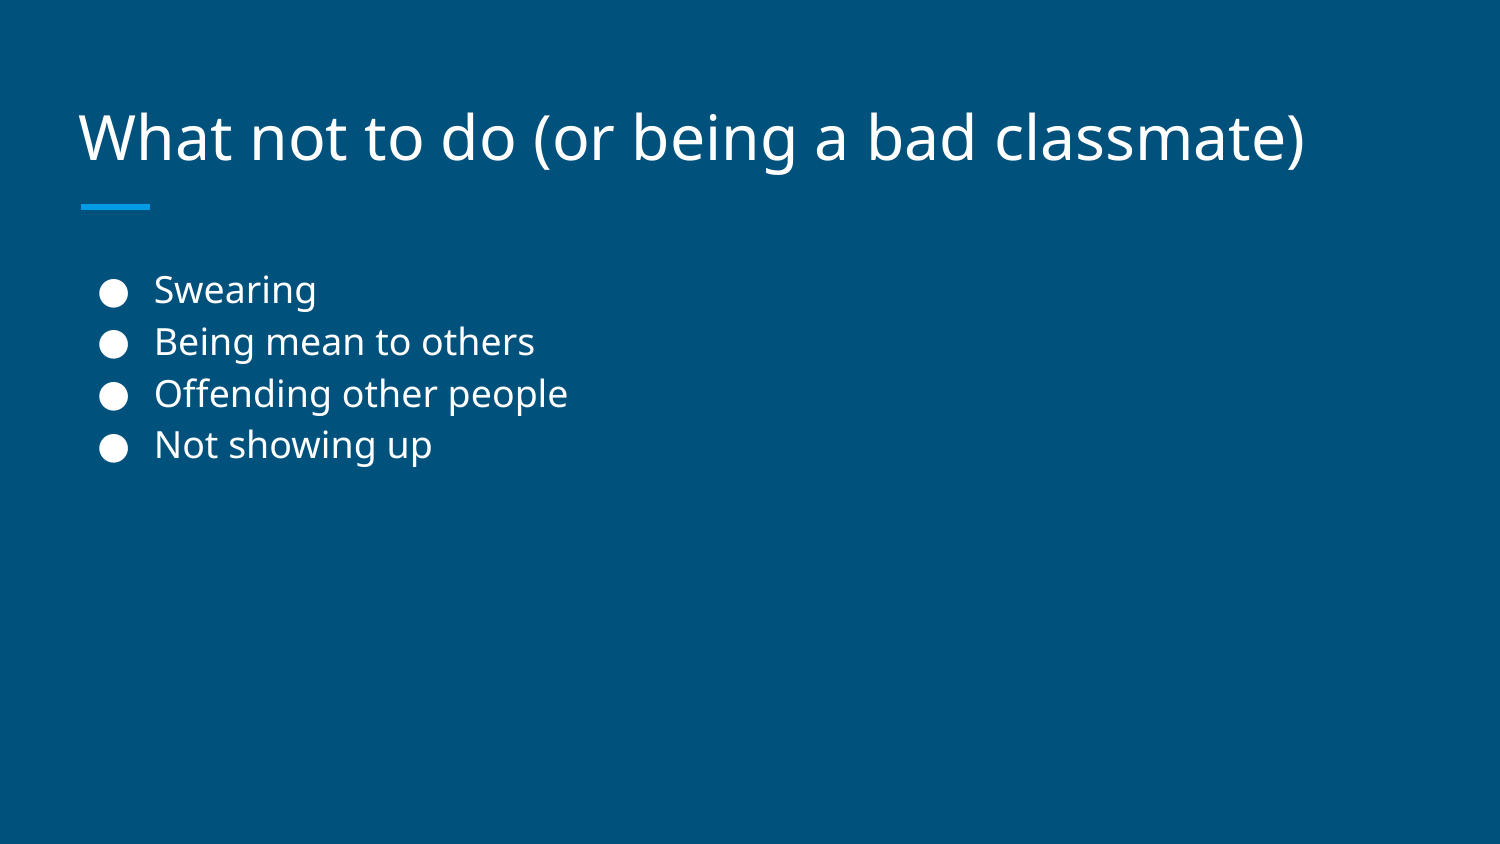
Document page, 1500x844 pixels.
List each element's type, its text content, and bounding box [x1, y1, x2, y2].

list Swearing Being mean to others Offending other people Not showing up [63, 244, 1437, 789]
title What not to do (or being a bad classmate) [63, 75, 1437, 188]
